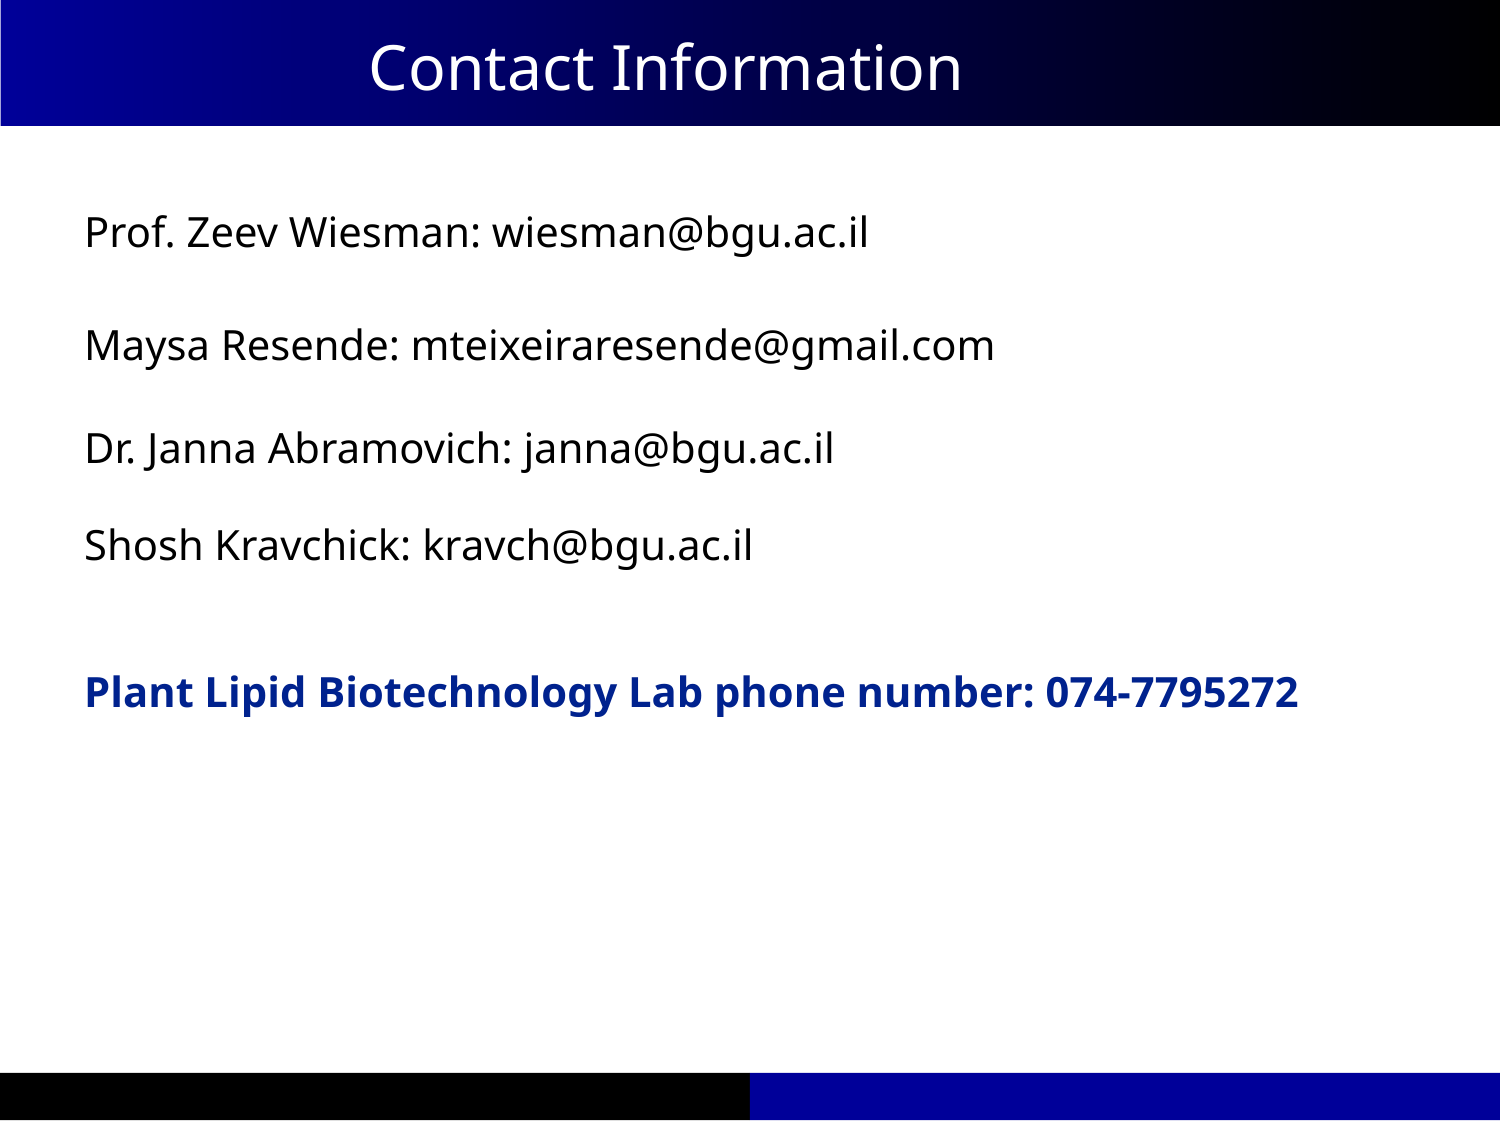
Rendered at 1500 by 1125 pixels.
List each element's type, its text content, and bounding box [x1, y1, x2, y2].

title Contact Information [0, 0, 1351, 160]
list Prof. Zeev Wiesman: wiesman@bgu.ac.il Maysa Resende: mteixeiraresende@gmail.com Dr. Janna Abramovich: janna@bgu.ac.il Shosh Kravchick: kravch@bgu.ac.il Plant Lipid Biotechnology Lab phone number: 074-7795272 [76, 207, 1430, 917]
